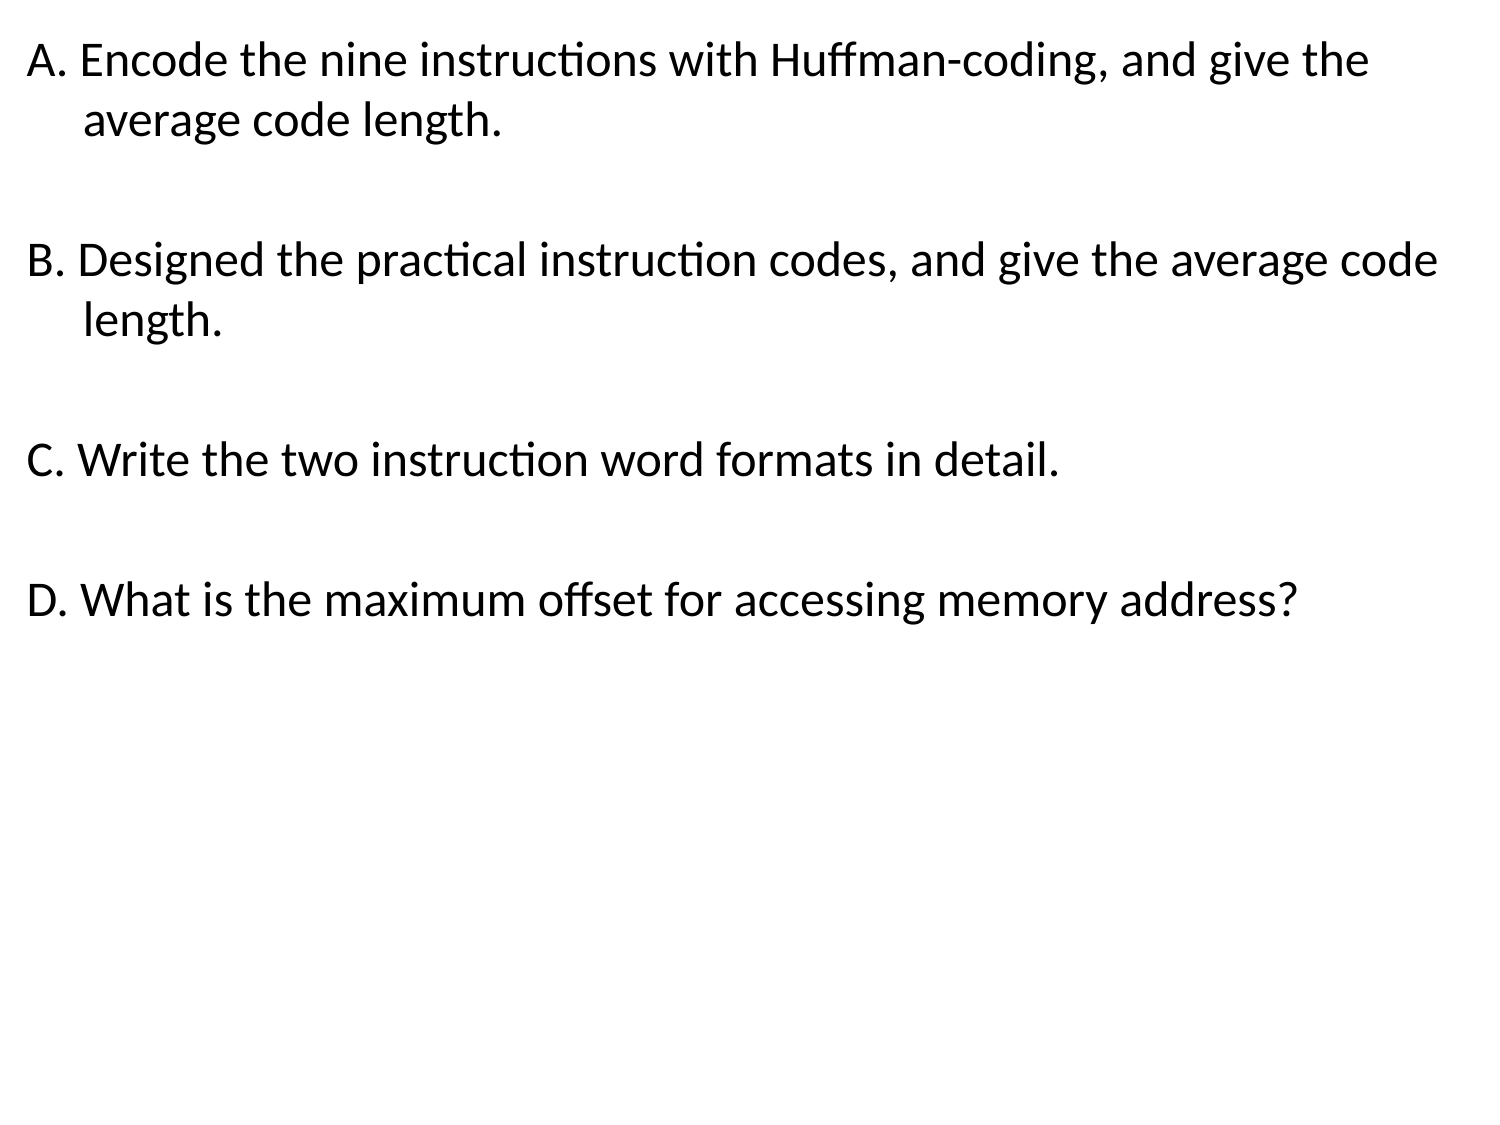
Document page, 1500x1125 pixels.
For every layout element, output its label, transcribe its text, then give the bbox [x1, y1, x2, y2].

list A. Encode the nine instructions with Huffman-coding, and give the average code length. B. Designed the practical instruction codes, and give the average code length. C. Write the two instruction word formats in detail. D. What is the maximum offset for accessing memory address? [11, 19, 1483, 1113]
